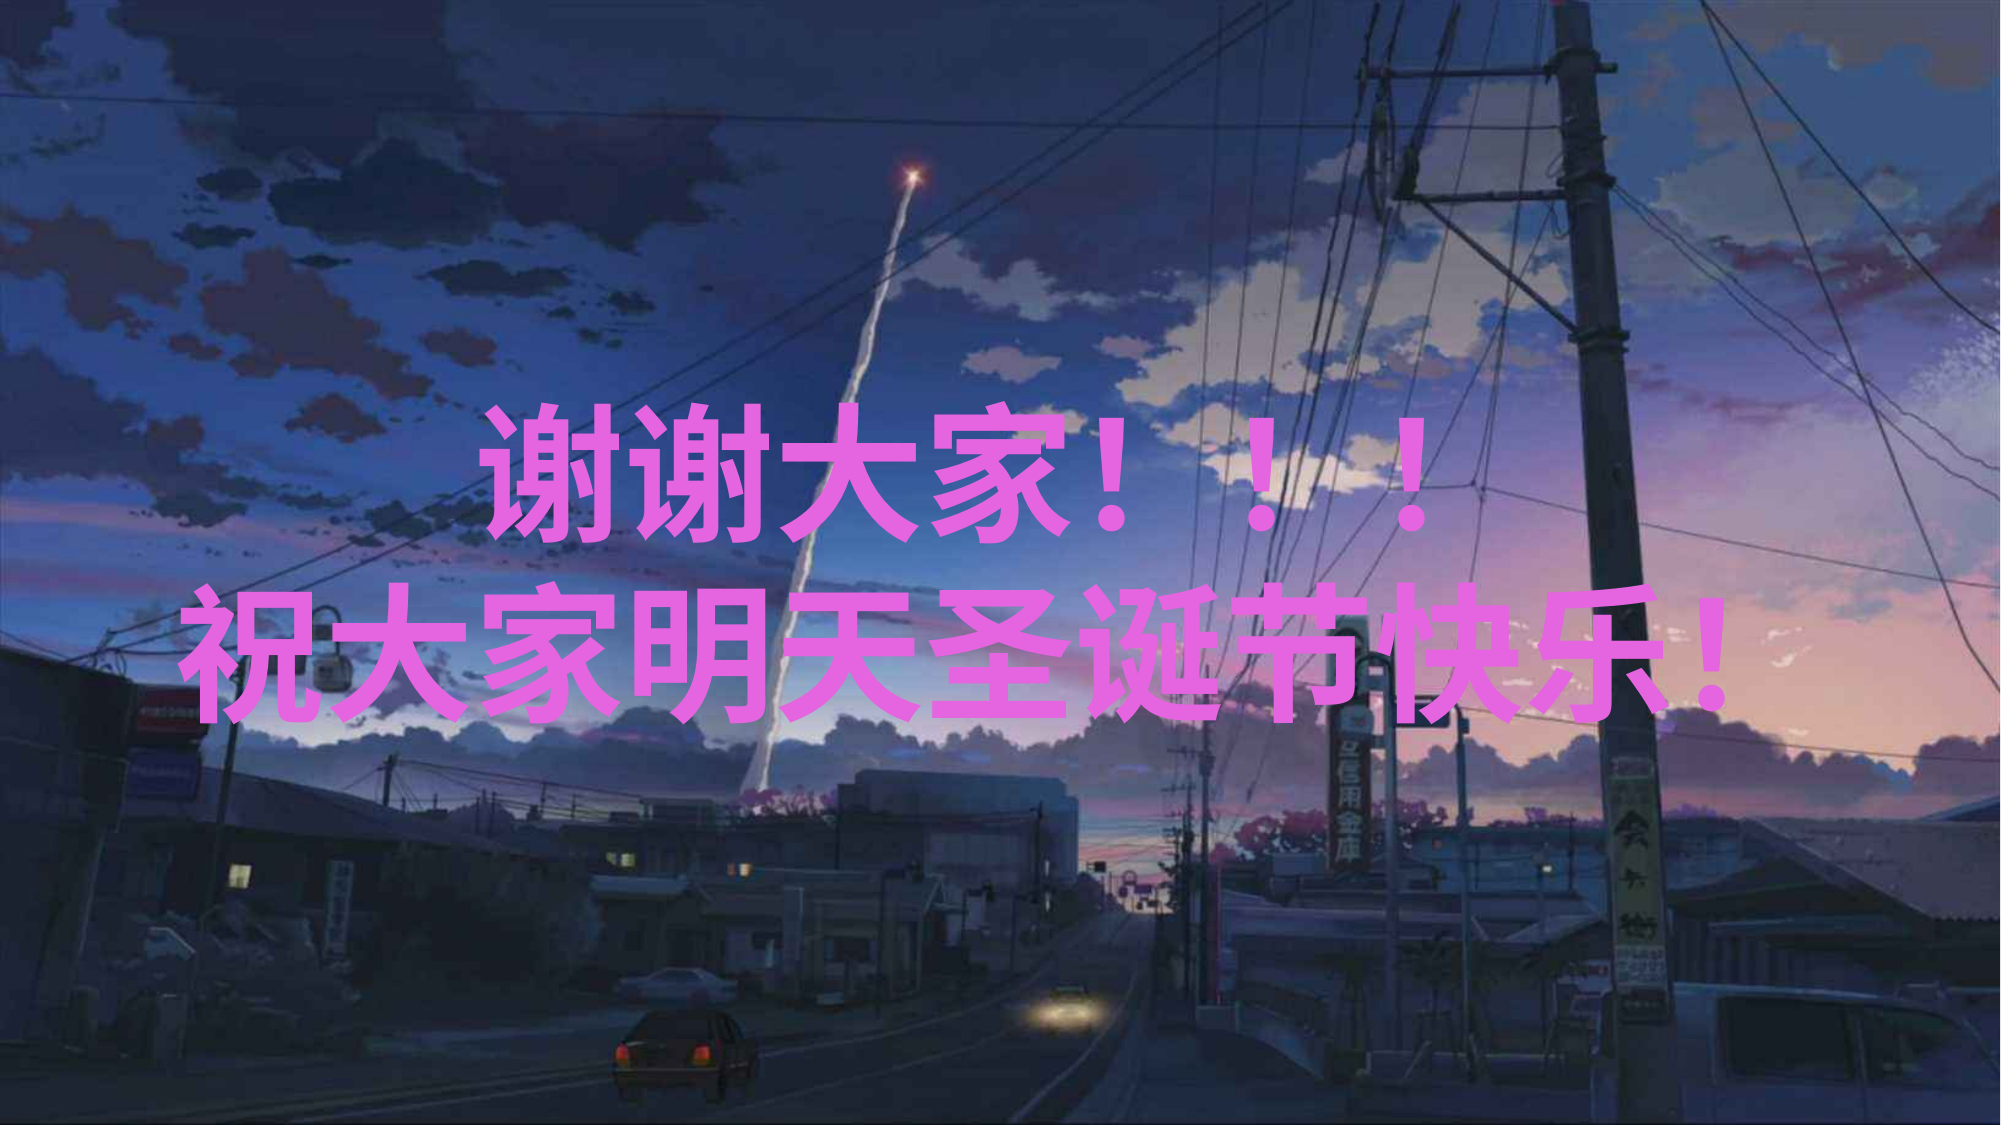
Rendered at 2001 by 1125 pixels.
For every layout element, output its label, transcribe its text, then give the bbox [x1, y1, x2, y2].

picture [0, 0, 2001, 1125]
text_box 谢谢大家！！！ 祝大家明天圣诞节快乐！ [125, 373, 1875, 748]
